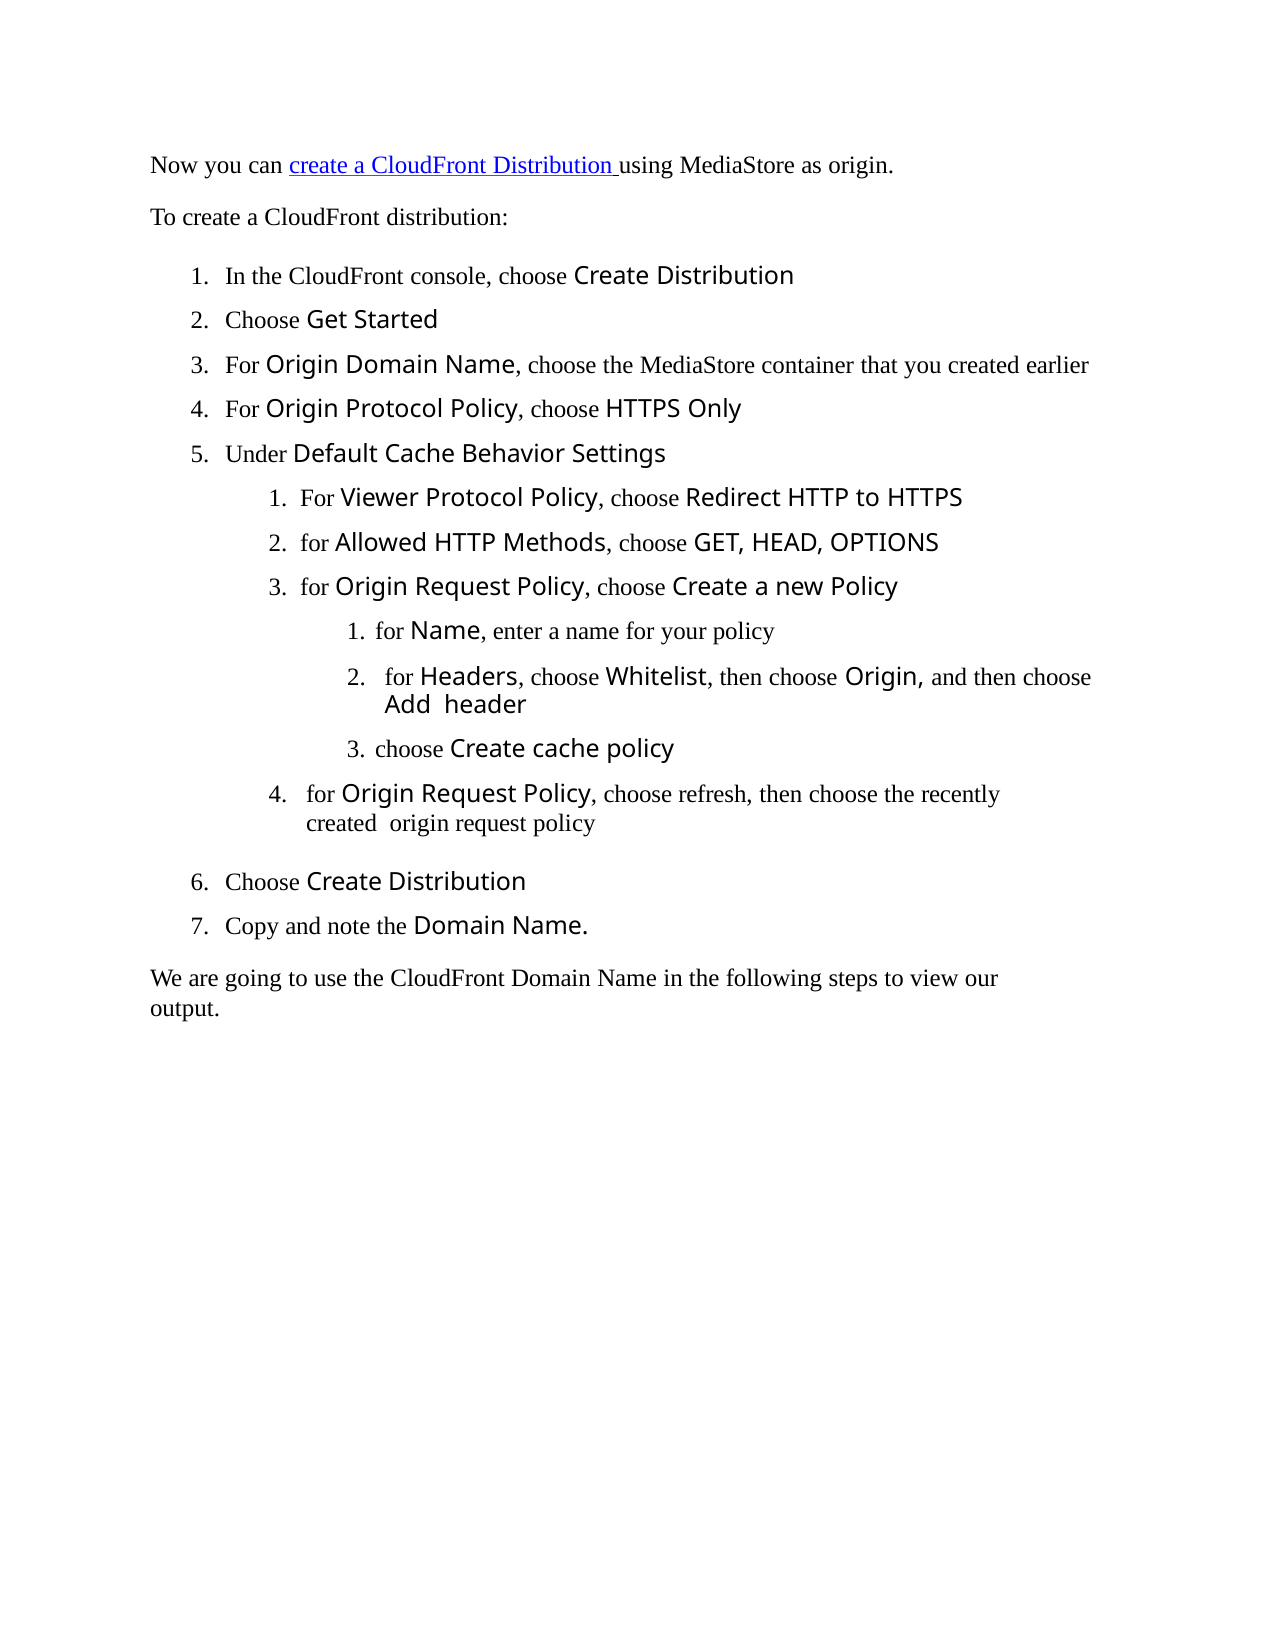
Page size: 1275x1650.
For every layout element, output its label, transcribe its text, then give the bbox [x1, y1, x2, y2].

text_box Now you can create a CloudFront Distribution using MediaStore as origin. To create a CloudFront distribution: In the CloudFront console, choose Create Distribution Choose Get Started For Origin Domain Name, choose the MediaStore container that you created earlier For Origin Protocol Policy, choose HTTPS Only Under Default Cache Behavior Settings For Viewer Protocol Policy, choose Redirect HTTP to HTTPS for Allowed HTTP Methods, choose GET, HEAD, OPTIONS for Origin Request Policy, choose Create a new Policy for Name, enter a name for your policy for Headers, choose Whitelist, then choose Origin, and then choose Add header choose Create cache policy for Origin Request Policy, choose refresh, then choose the recently created origin request policy Choose Create Distribution Copy and note the Domain Name. We are going to use the CloudFront Domain Name in the following steps to view our output. [147, 146, 1121, 1022]
